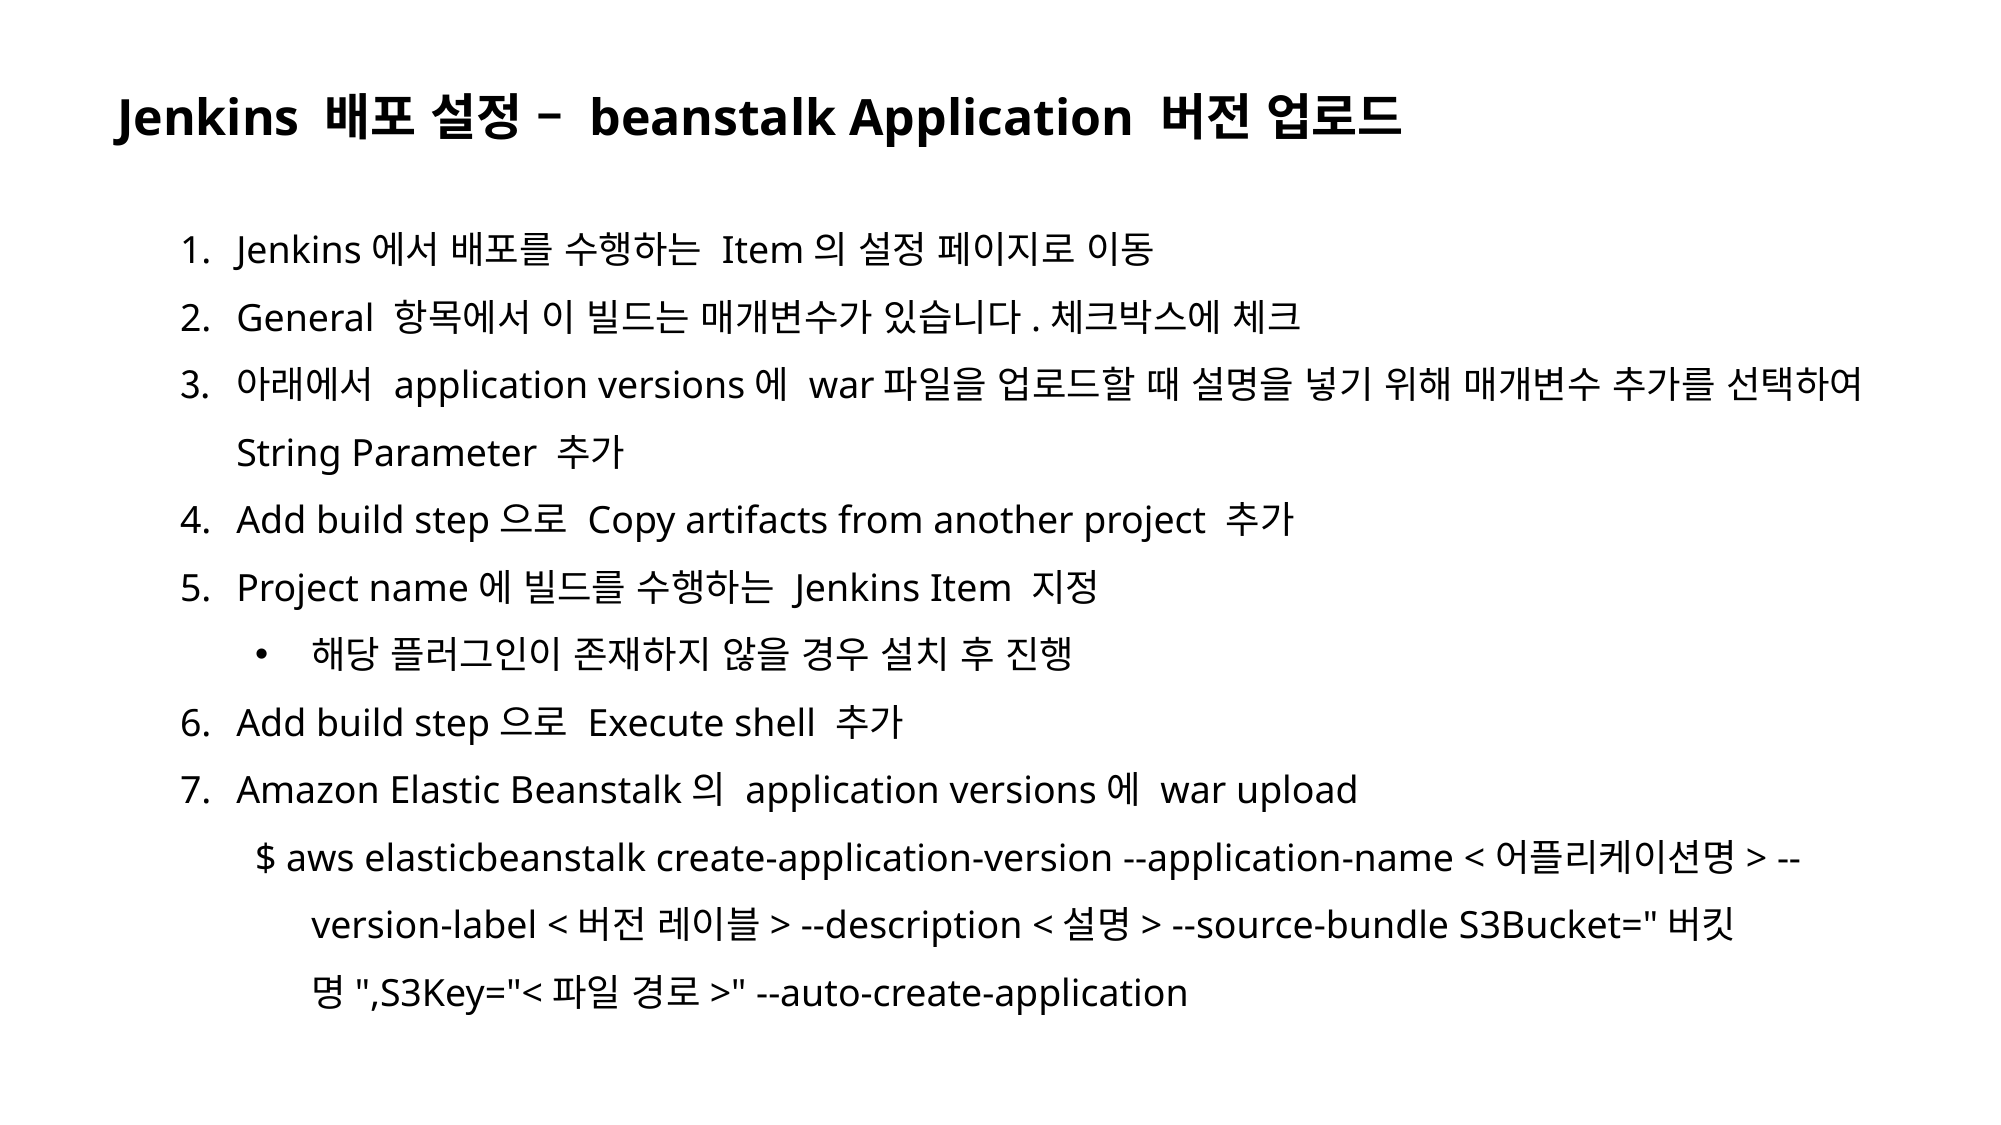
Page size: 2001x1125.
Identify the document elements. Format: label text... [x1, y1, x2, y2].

text_box Jenkins에서 배포를 수행하는 Item의 설정 페이지로 이동 General 항목에서 이 빌드는 매개변수가 있습니다.체크박스에 체크 아래에서 application versions에 war파일을 업로드할 때 설명을 넣기 위해 매개변수 추가를 선택하여 String Parameter 추가 Add build step으로 Copy artifacts from another project 추가 Project name에 빌드를 수행하는 Jenkins Item 지정 해당 플러그인이 존재하지 않을 경우 설치 후 진행 Add build step으로 Execute shell 추가 Amazon Elastic Beanstalk의 application versions에 war upload $ aws elasticbeanstalk create-application-version --application-name <어플리케이션명> --version-label <버전 레이블> --description <설명> --source-bundle S3Bucket="버킷명",S3Key="<파일 경로>" --auto-create-application [165, 196, 1914, 1021]
text_box Jenkins 배포 설정 – beanstalk Application 버전 업로드 [102, 78, 1419, 153]
